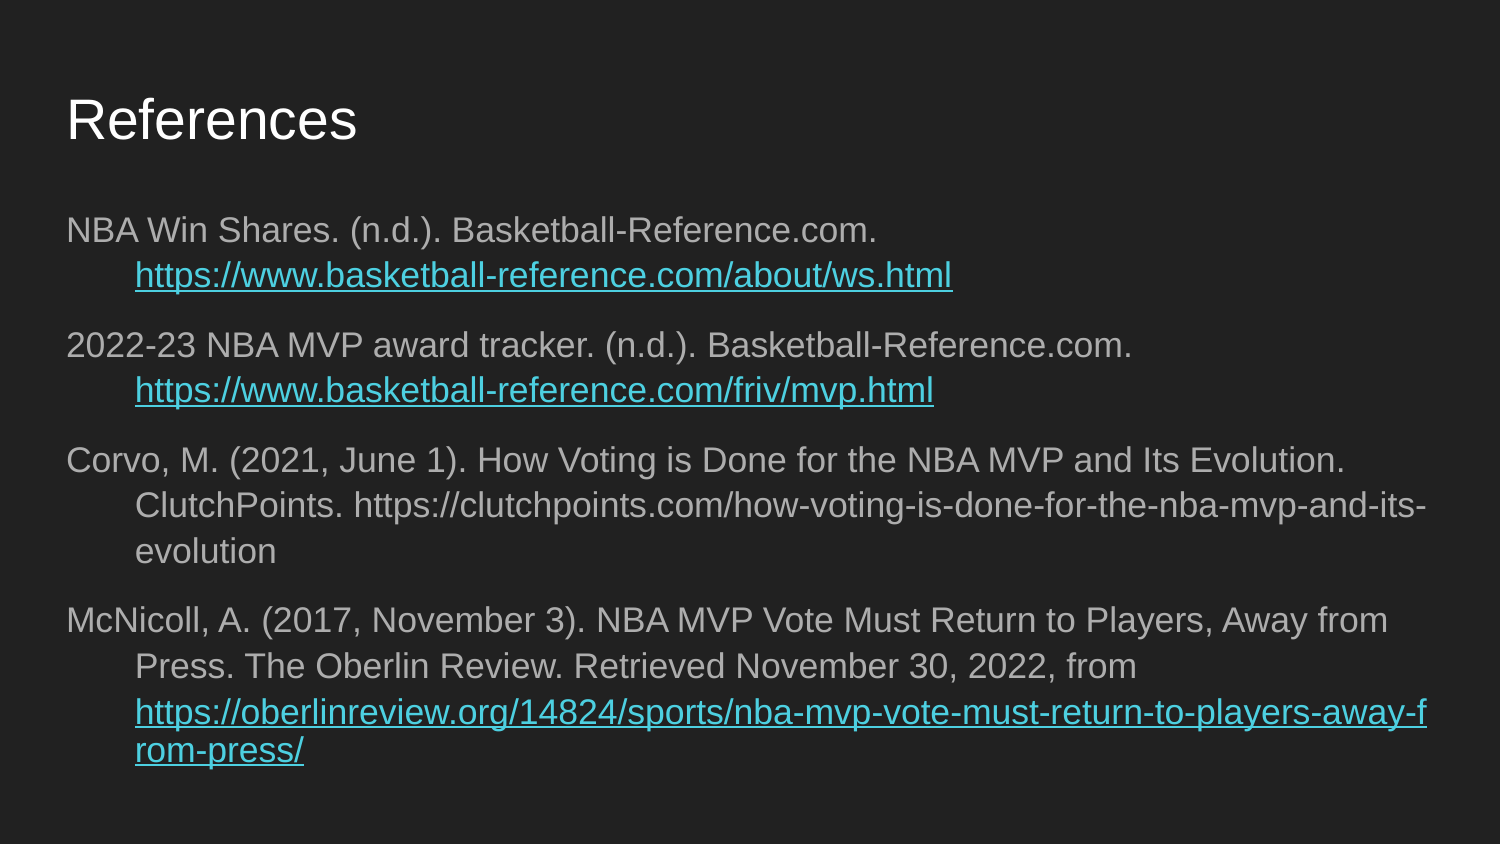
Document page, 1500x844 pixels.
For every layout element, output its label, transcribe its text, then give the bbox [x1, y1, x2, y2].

title References [51, 72, 1449, 167]
list NBA Win Shares. (n.d.). Basketball-Reference.com. https://www.basketball-reference.com/about/ws.html 2022-23 NBA MVP award tracker. (n.d.). Basketball-Reference.com. https://www.basketball-reference.com/friv/mvp.html Corvo, M. (2021, June 1). How Voting is Done for the NBA MVP and Its Evolution. ClutchPoints. https://clutchpoints.com/how-voting-is-done-for-the-nba-mvp-and-its-evolution McNicoll, A. (2017, November 3). NBA MVP Vote Must Return to Players, Away from Press. The Oberlin Review. Retrieved November 30, 2022, from https://oberlinreview.org/14824/sports/nba-mvp-vote-must-return-to-players-away-from-press/ [51, 189, 1449, 750]
